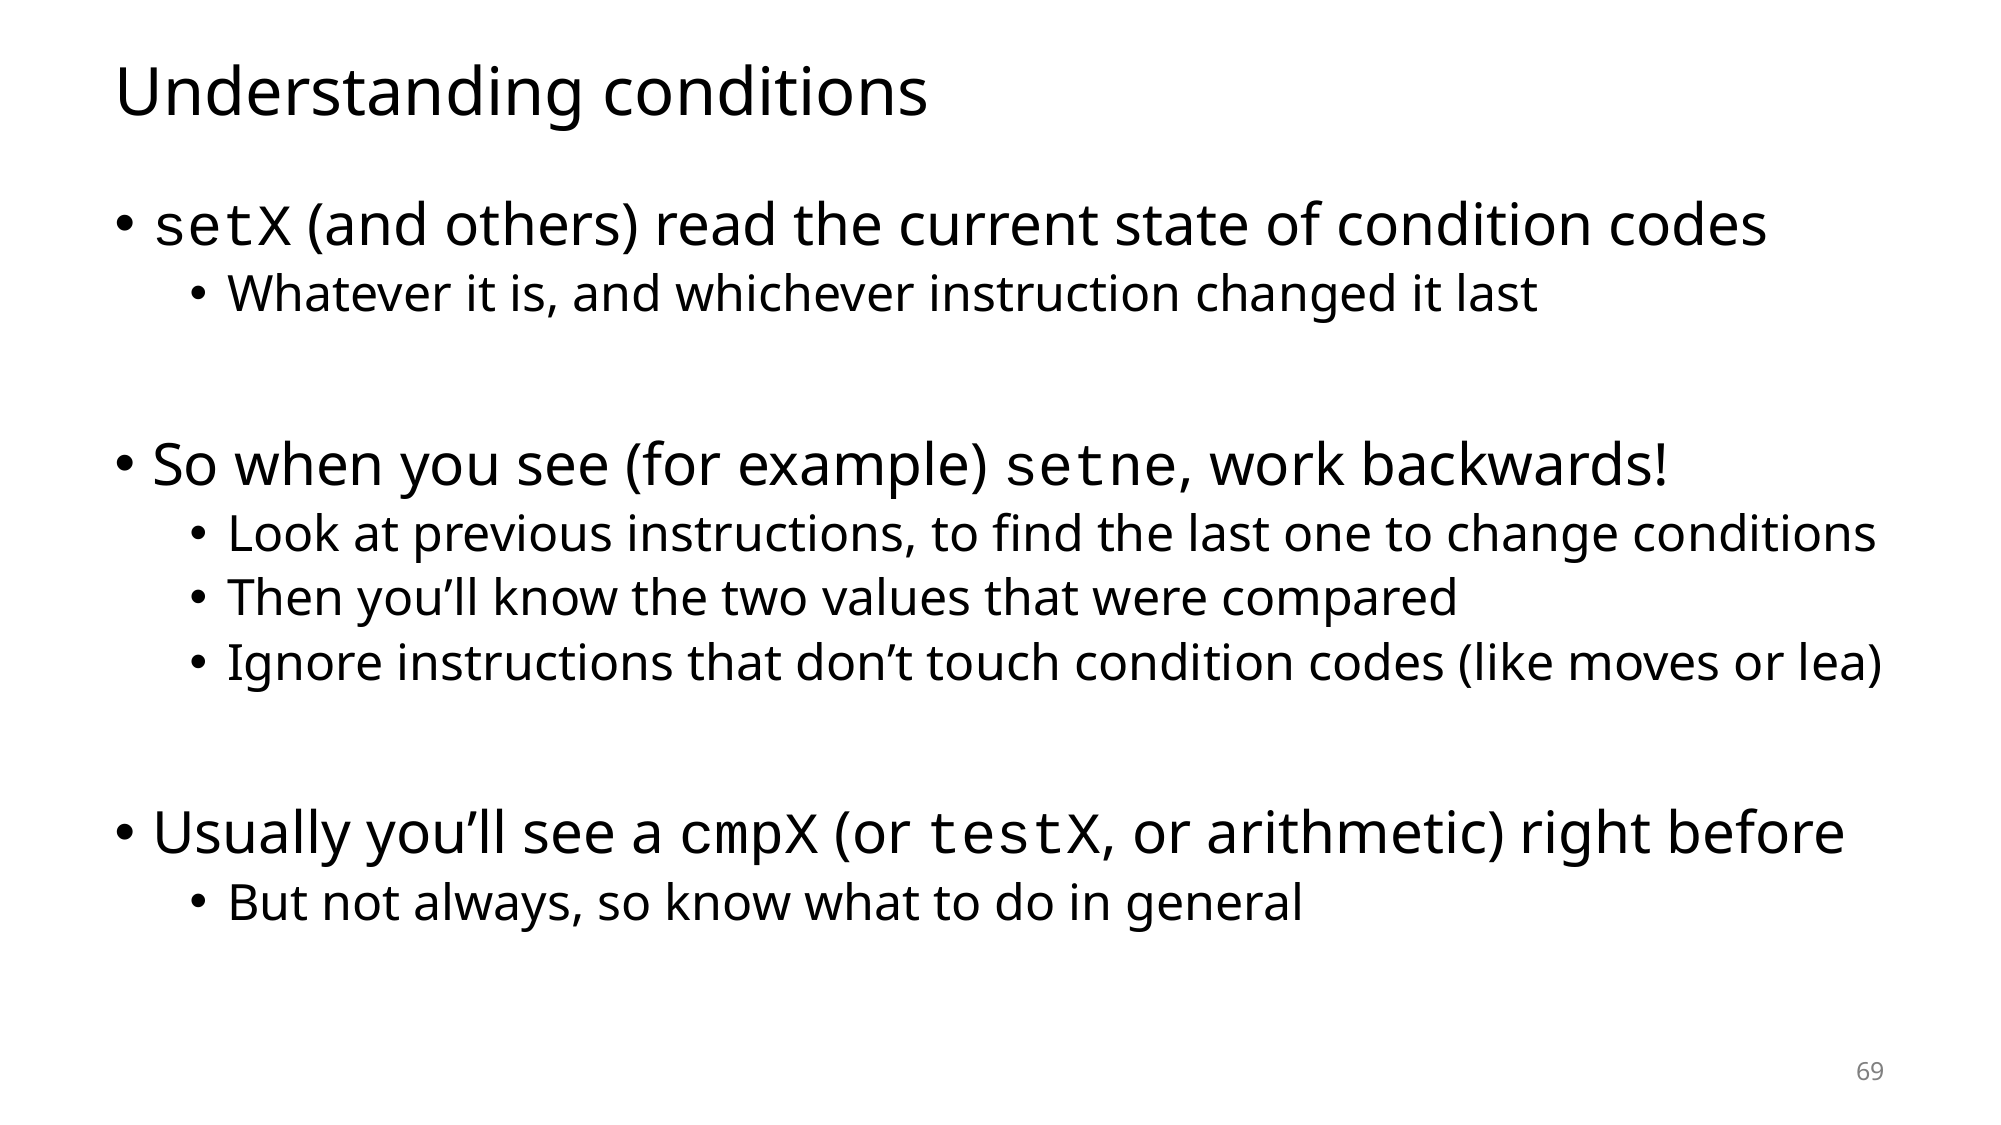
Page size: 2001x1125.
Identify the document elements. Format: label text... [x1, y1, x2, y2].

title Understanding conditions [99, 37, 1900, 150]
slide_number 69 [1749, 1042, 1900, 1103]
list setX (and others) read the current state of condition codes Whatever it is, and whichever instruction changed it last So when you see (for example) setne, work backwards! Look at previous instructions, to find the last one to change conditions Then you’ll know the two values that were compared Ignore instructions that don’t touch condition codes (like moves or lea) Usually you’ll see a cmpX (or testX, or arithmetic) right before But not always, so know what to do in general [99, 187, 1900, 1013]
